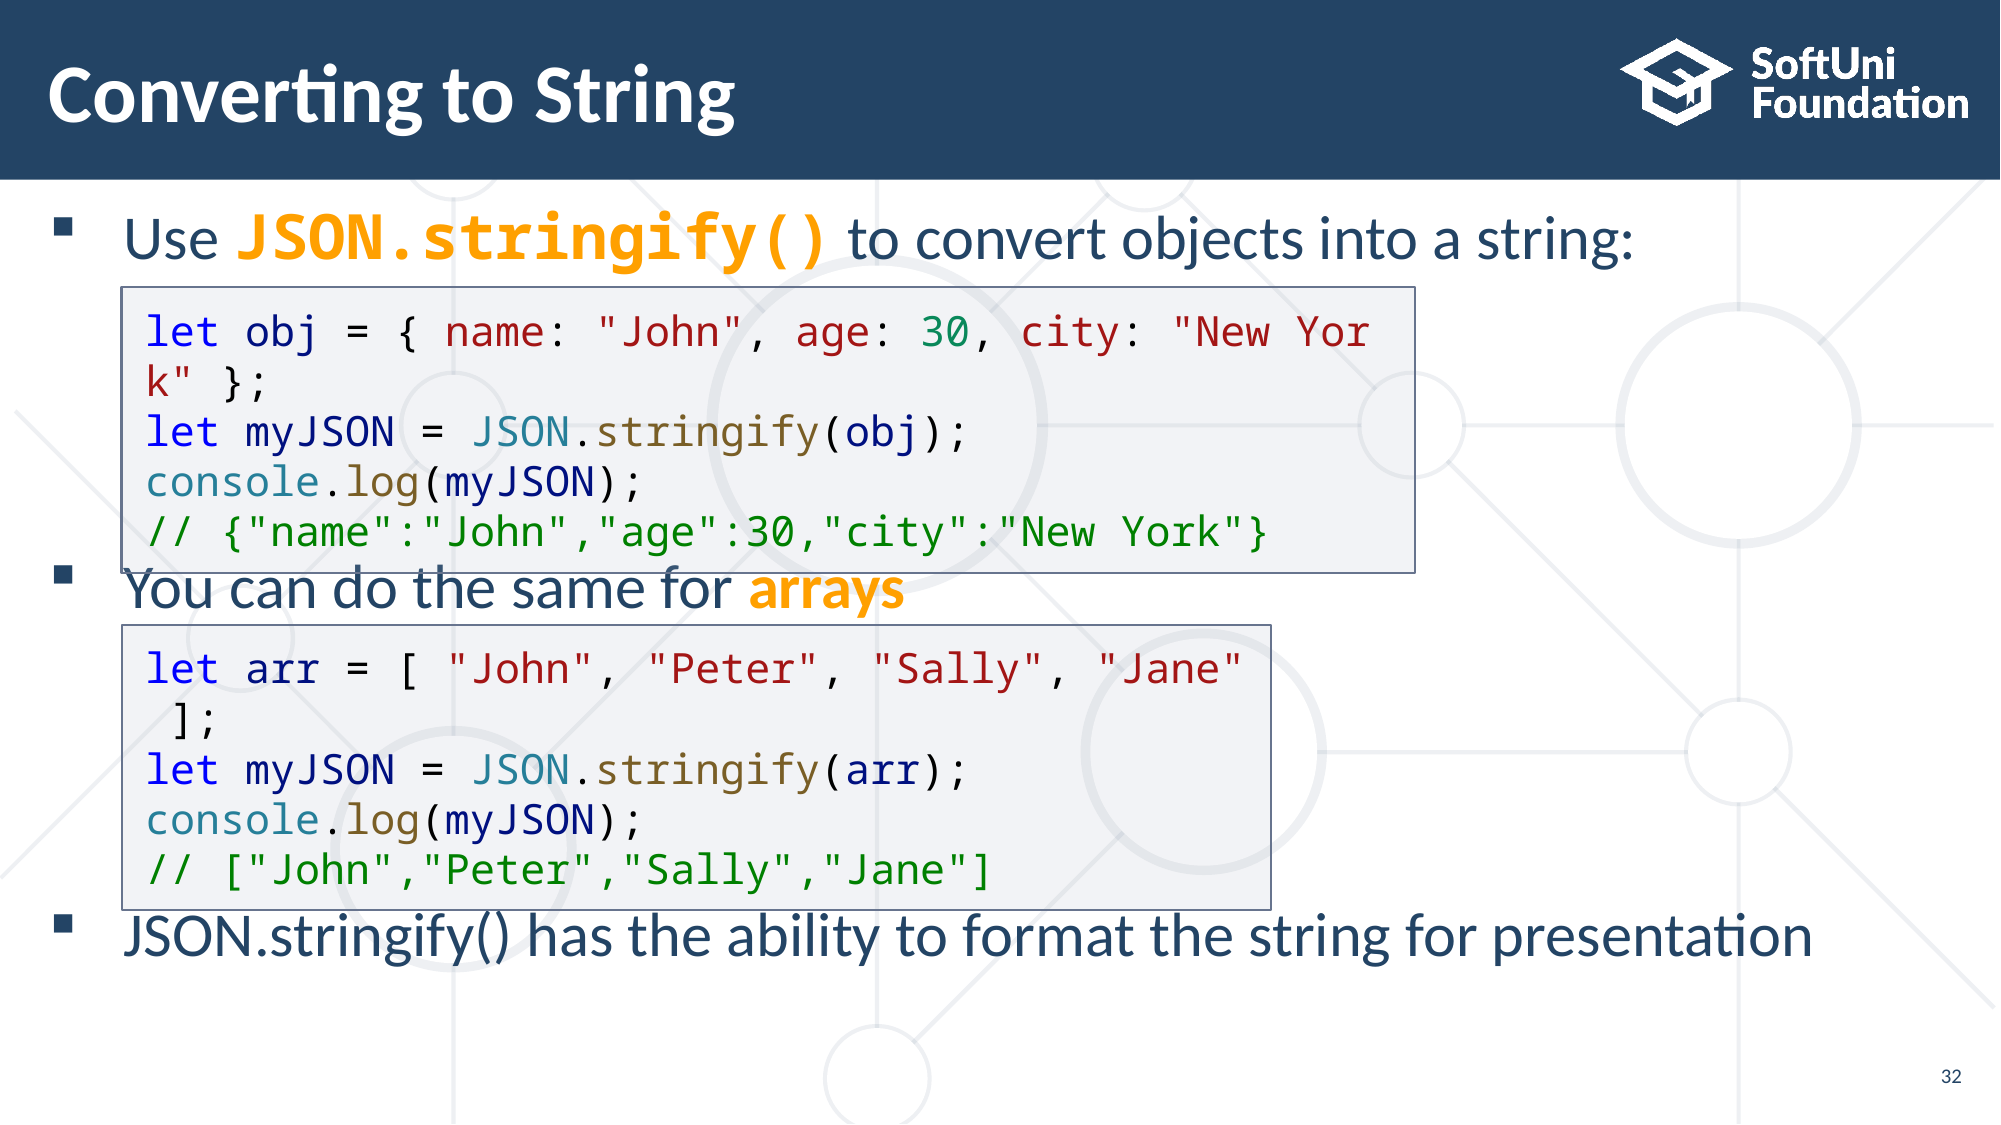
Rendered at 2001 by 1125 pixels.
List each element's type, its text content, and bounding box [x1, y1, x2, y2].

text_box let obj = { name: "John", age: 30, city: "New York" }; let myJSON = JSON.stringify(obj); console.log(myJSON); // {"name":"John","age":30,"city":"New York"} [121, 287, 1416, 573]
slide_number 32 [1897, 1049, 1968, 1101]
list Use JSON.stringify() to convert objects into a string: You can do the same for arrays JSON.stringify() has the ability to format the string for presentation [31, 187, 1970, 1090]
picture [1619, 38, 1968, 126]
title Converting to String [31, 16, 1591, 162]
text_box let arr = [ "John", "Peter", "Sally", "Jane" ]; let myJSON = JSON.stringify(arr); console.log(myJSON); // ["John","Peter","Sally","Jane"] [121, 624, 1271, 911]
